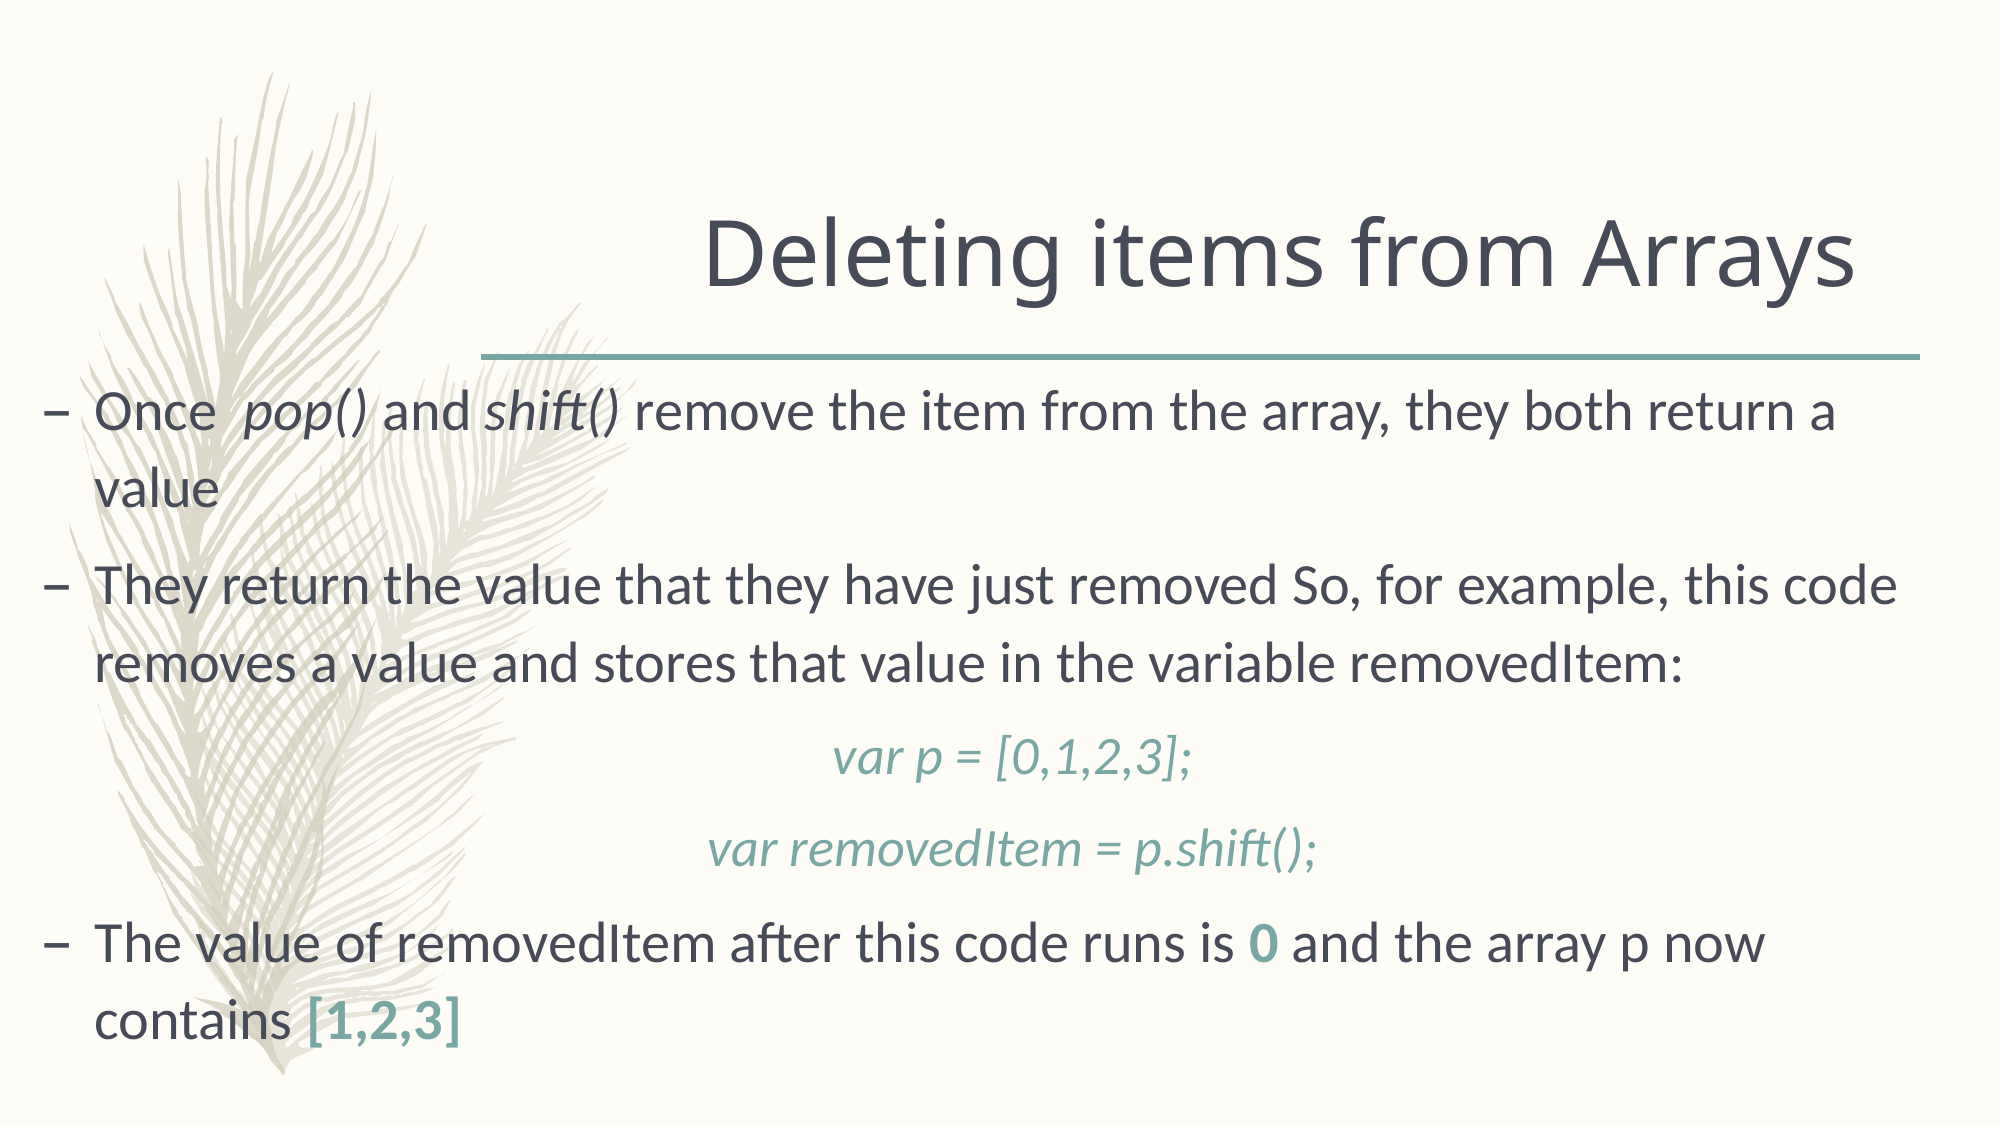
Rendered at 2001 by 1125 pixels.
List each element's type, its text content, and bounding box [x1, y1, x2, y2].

title Deleting items from Arrays [686, 192, 2000, 350]
list Once pop() and shift() remove the item from the array, they both return a value They return the value that they have just removed So, for example, this code removes a value and stores that value in the variable removedItem: var p = [0,1,2,3]; var removedItem = p.shift(); The value of removedItem after this code runs is 0 and the array p now contains [1,2,3] [27, 356, 1960, 1069]
